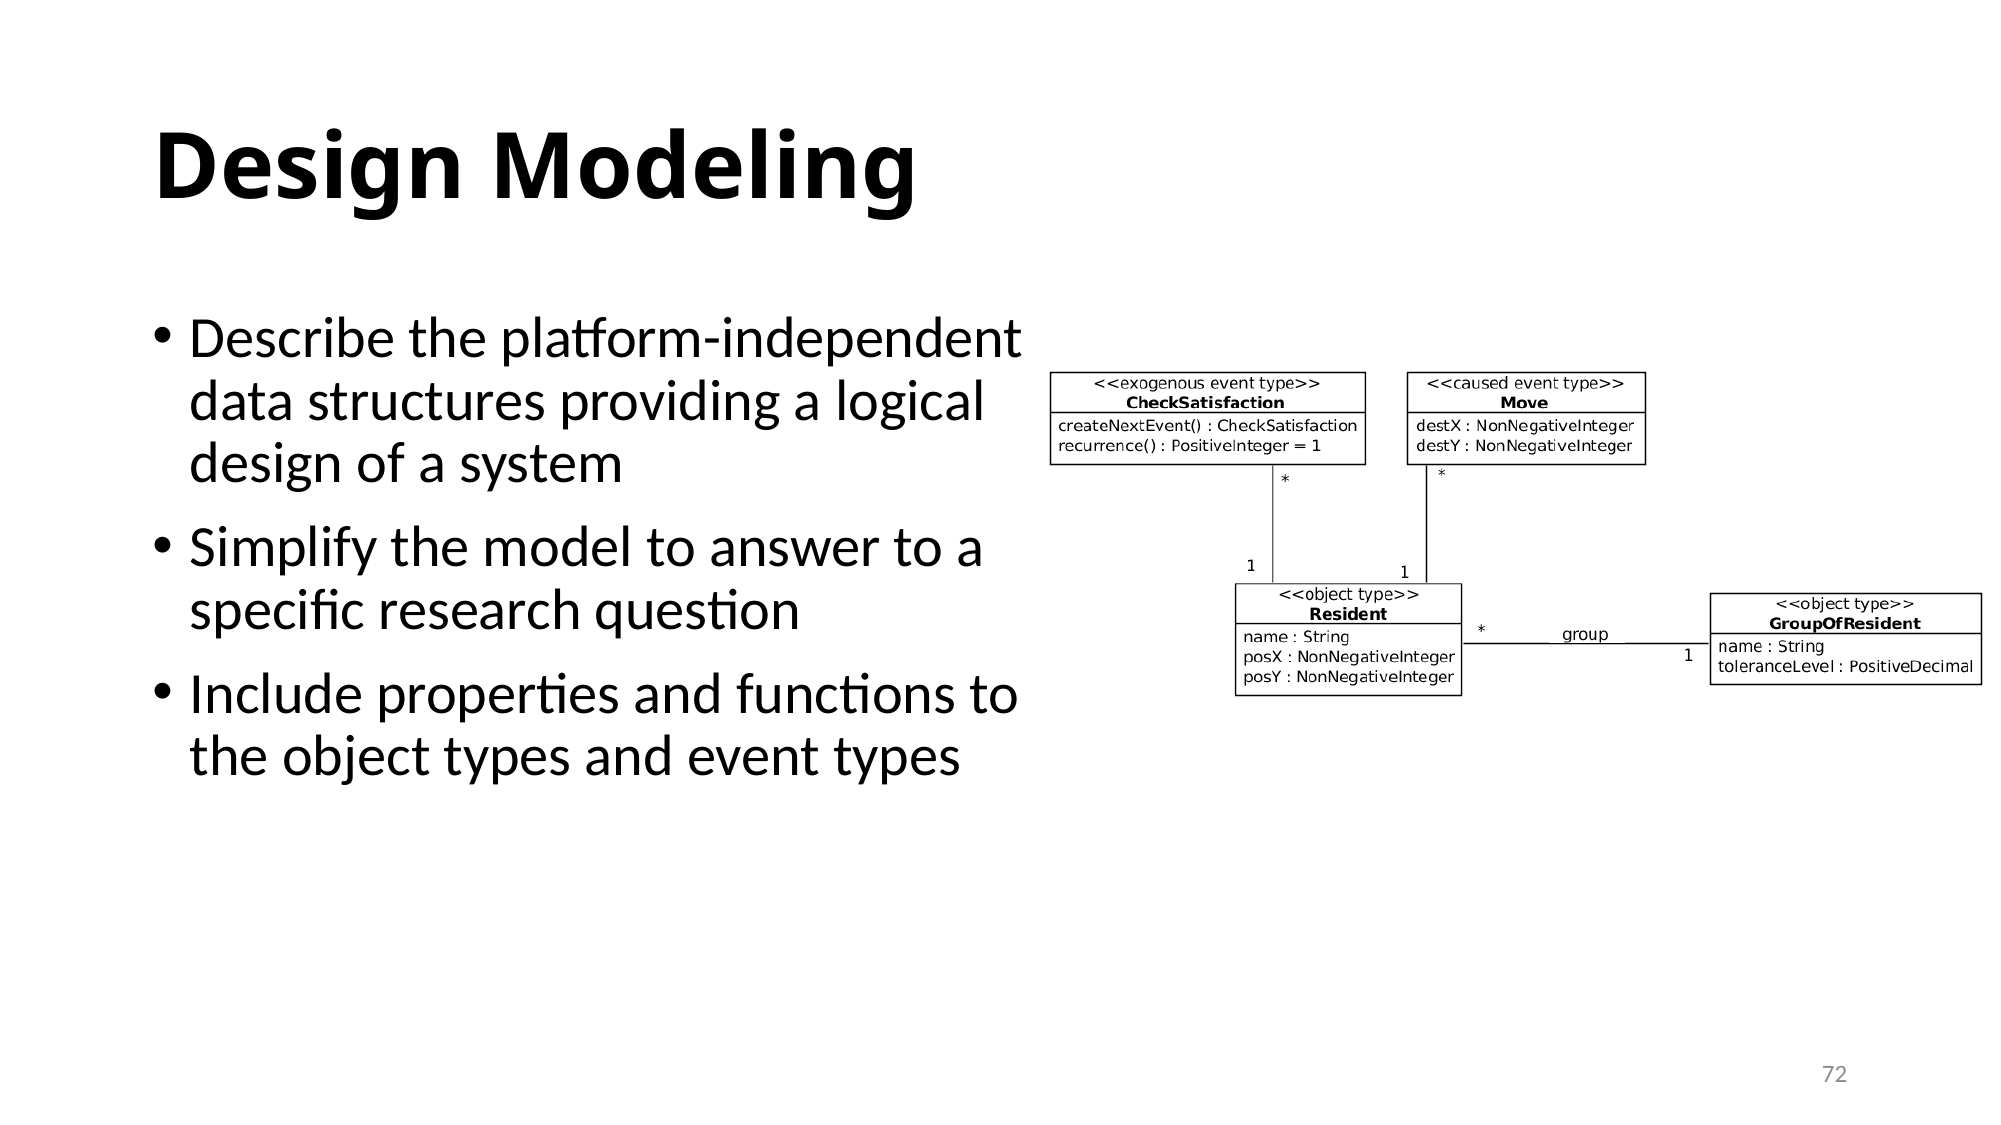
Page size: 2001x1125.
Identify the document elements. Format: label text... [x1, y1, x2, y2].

slide_number 72 [1412, 1042, 1863, 1103]
title Design Modeling [137, 59, 1863, 278]
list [1047, 369, 1986, 700]
text_box Describe the platform-independent data structures providing a logical design of a system Simplify the model to answer to a specific research question Include properties and functions to the object types and event types [137, 299, 1086, 1014]
